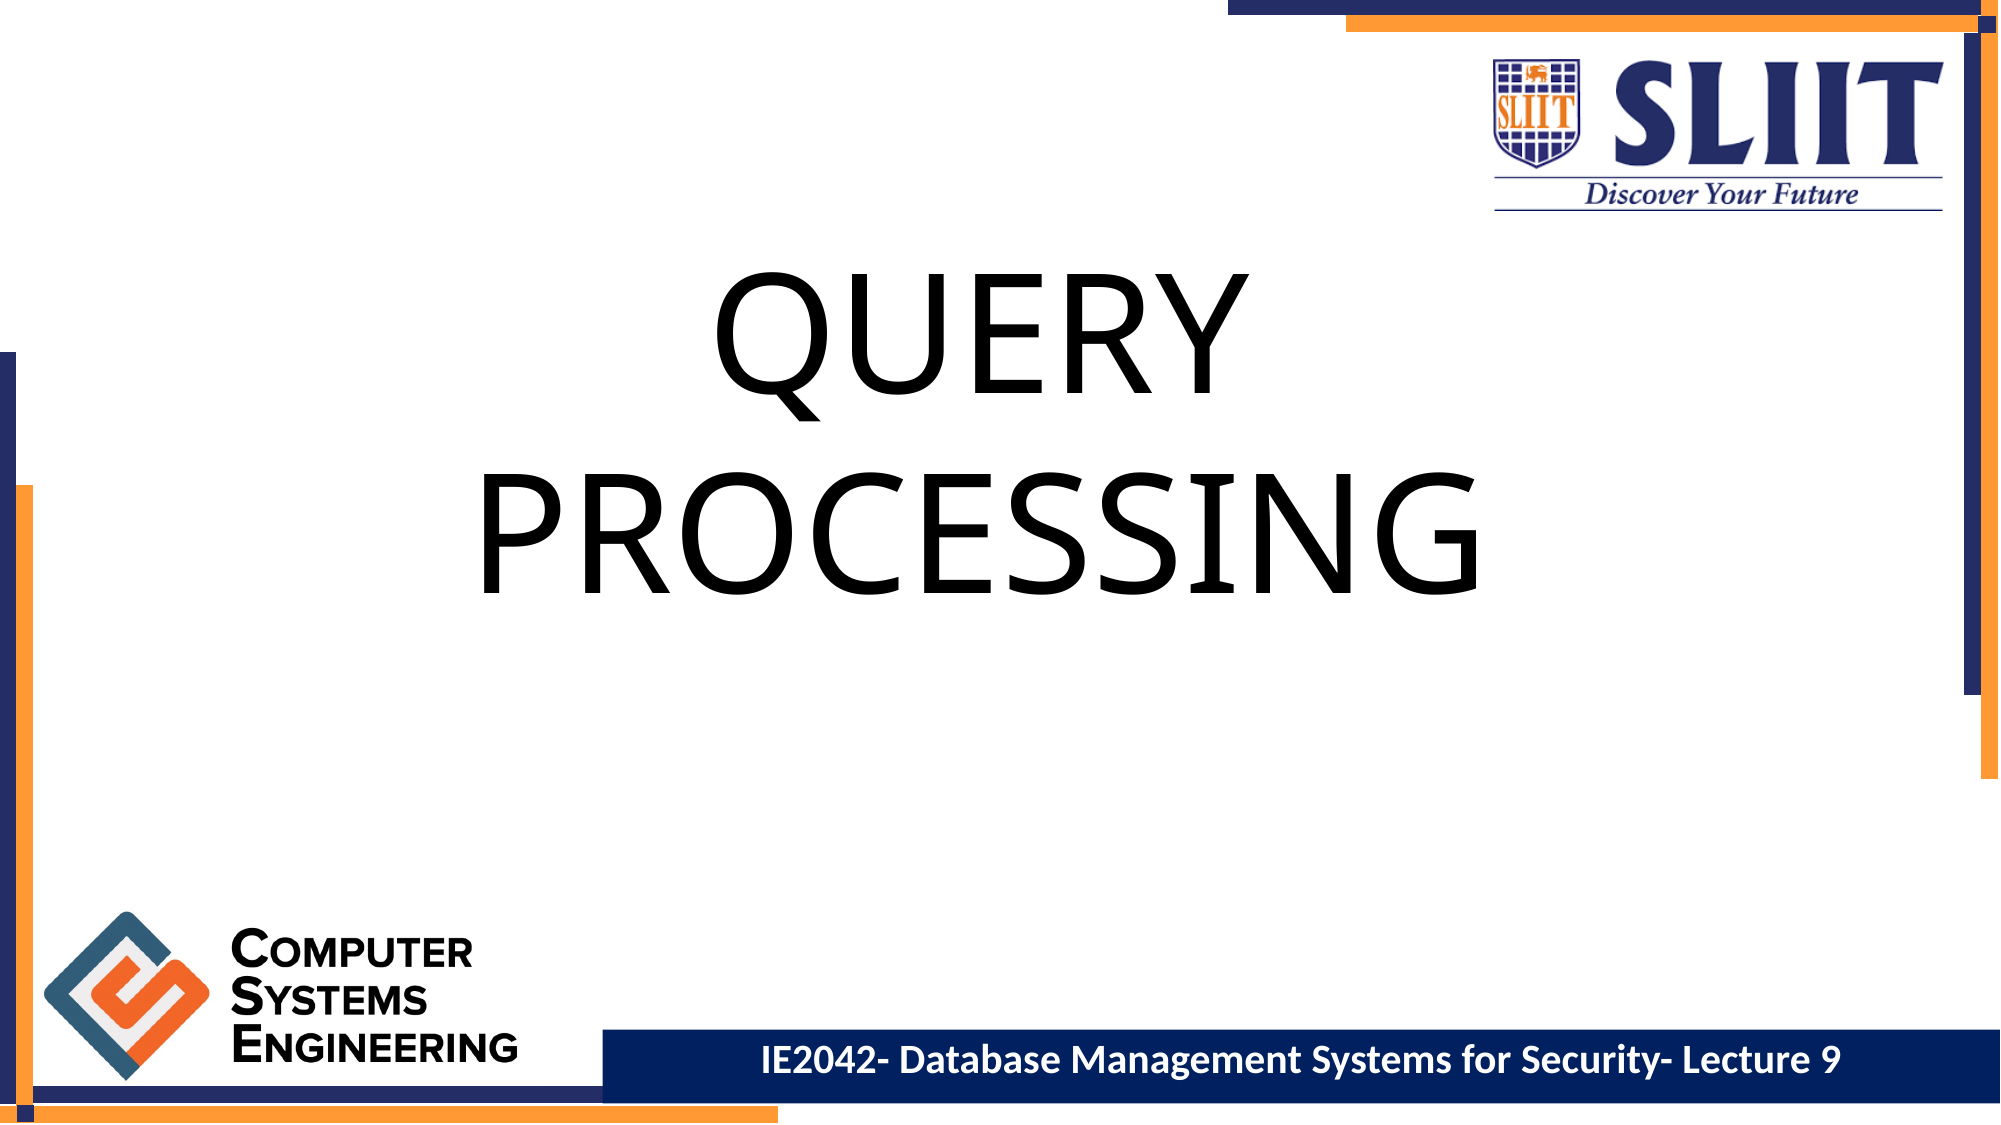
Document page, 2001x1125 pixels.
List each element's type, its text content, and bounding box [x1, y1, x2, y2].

picture [1493, 59, 1944, 211]
title QUERY PROCESSING [244, 220, 1714, 635]
picture [39, 900, 538, 1086]
subtitle IE2042- Database Management Systems for Security- Lecture 9 [602, 1029, 2000, 1104]
